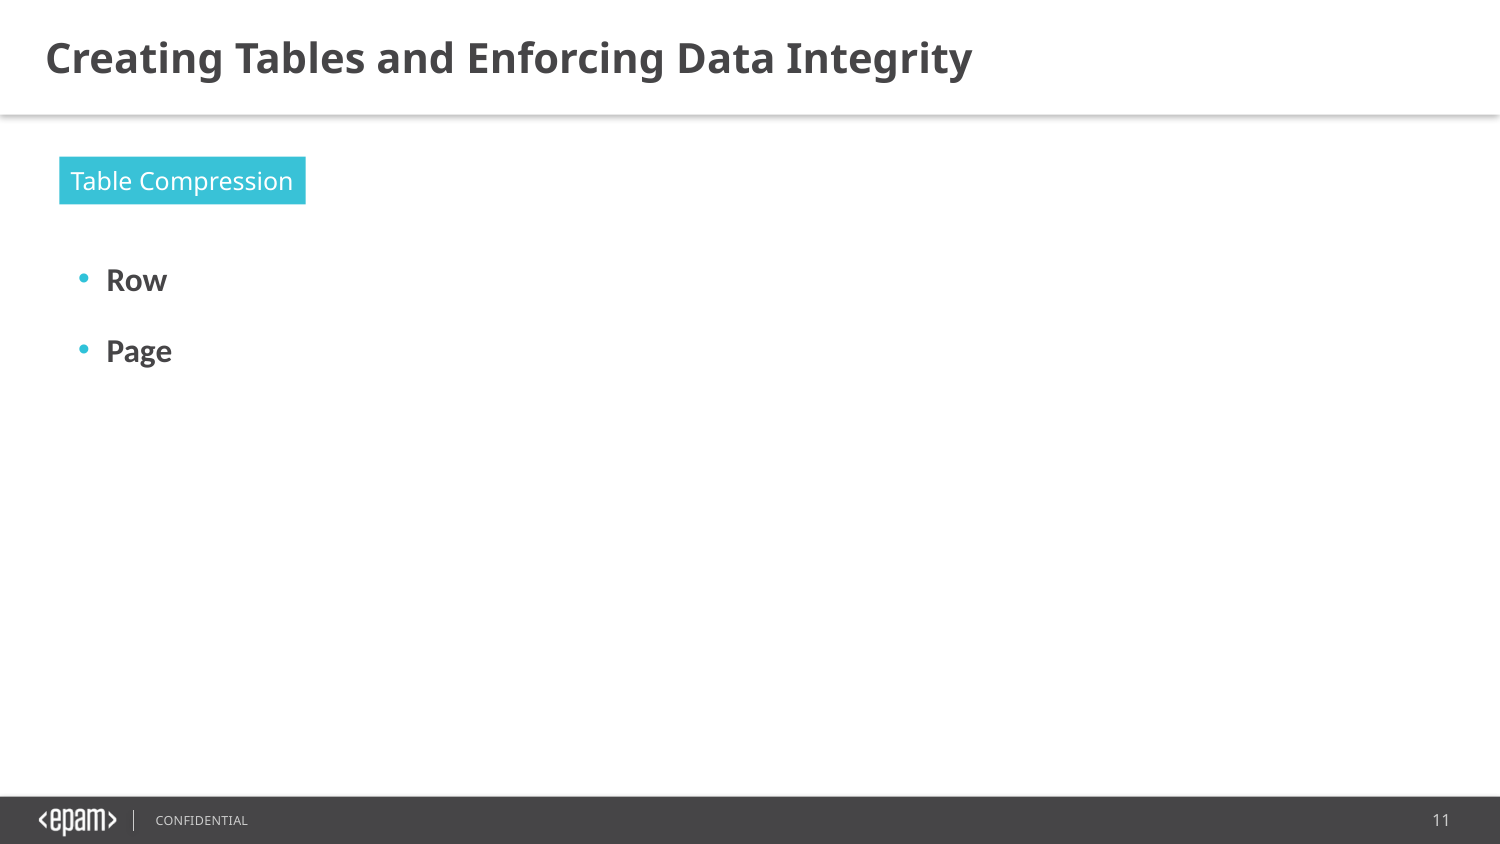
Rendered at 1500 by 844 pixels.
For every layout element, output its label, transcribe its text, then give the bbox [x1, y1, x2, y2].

list Creating Tables and Enforcing Data Integrity [0, 0, 1500, 115]
text_box Row Page [63, 246, 1325, 786]
text_box Table Compression [59, 156, 306, 205]
picture [38, 808, 117, 837]
